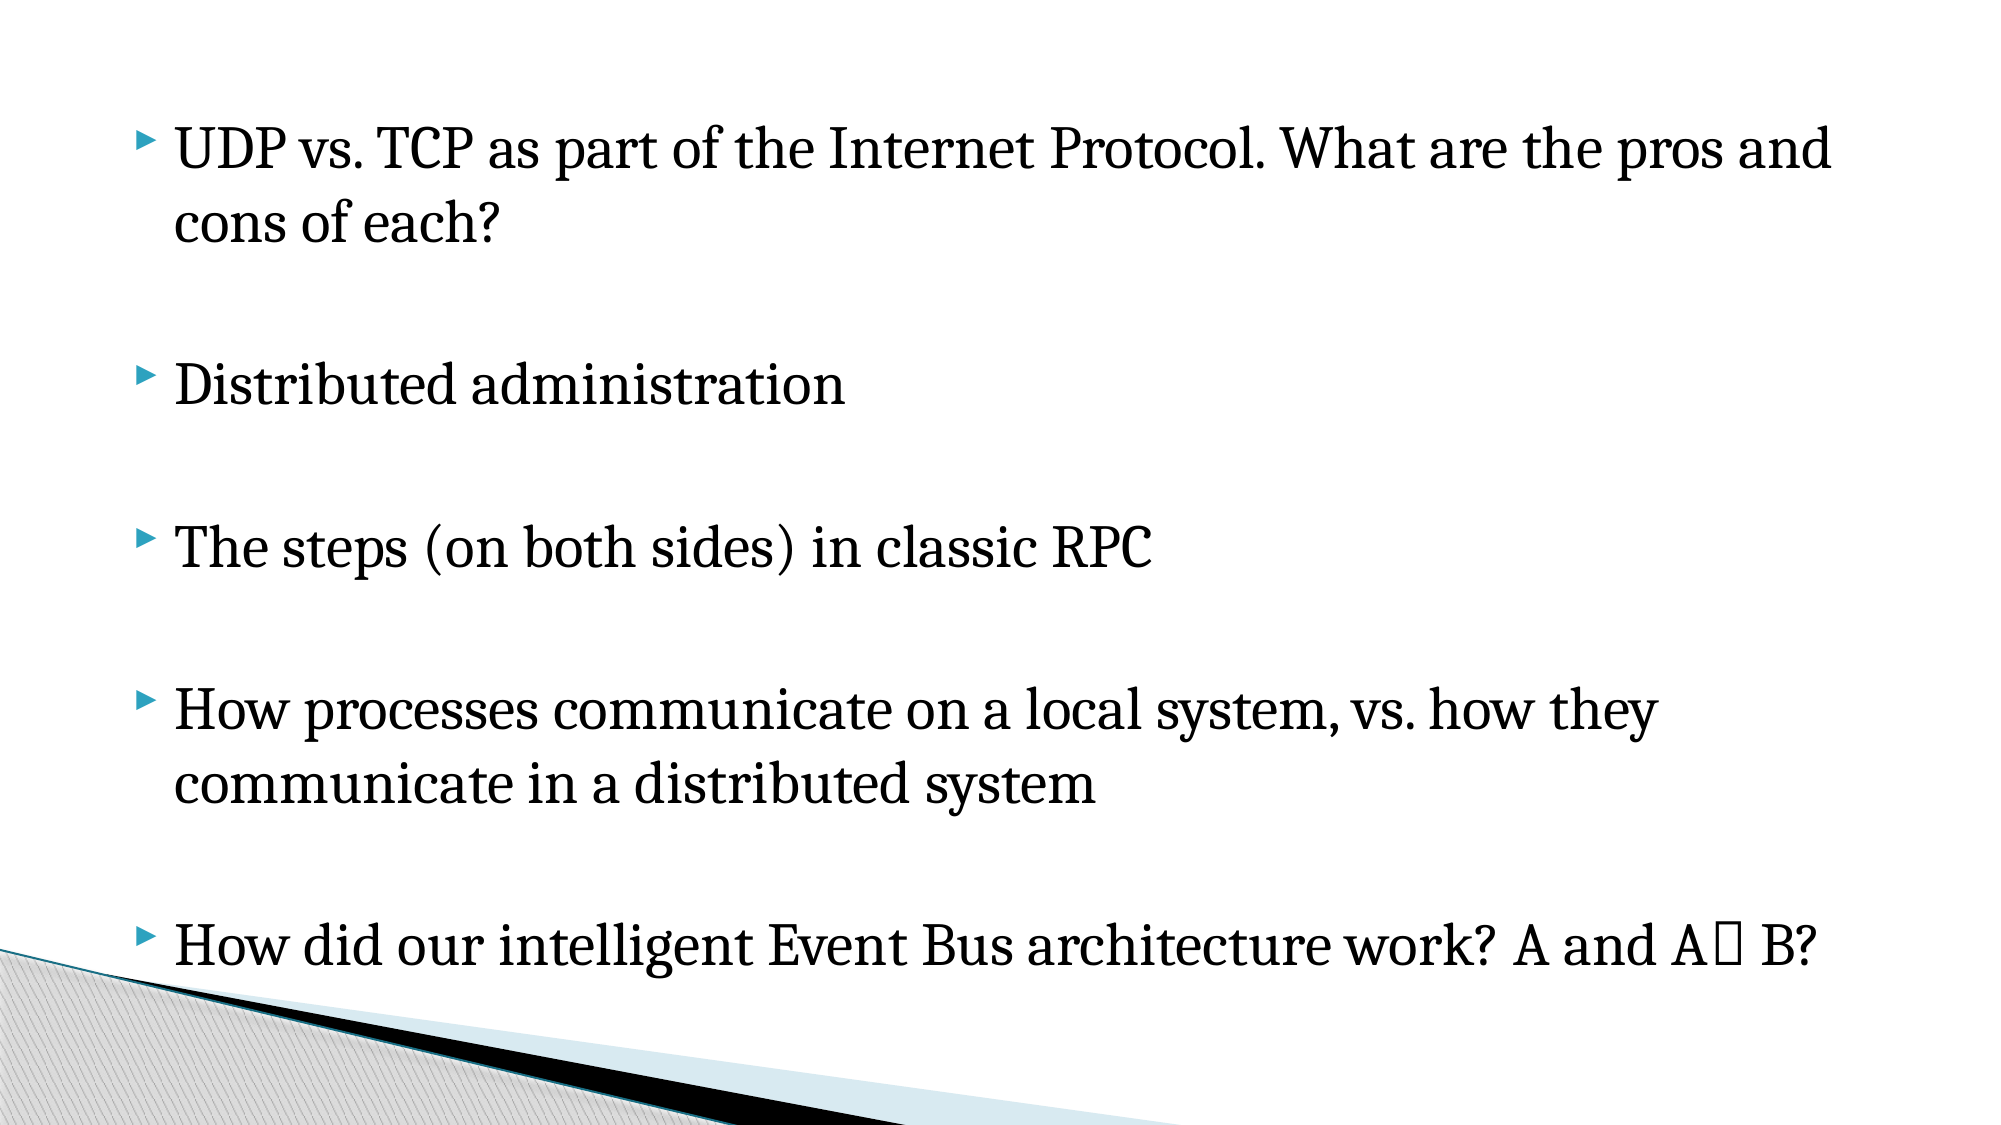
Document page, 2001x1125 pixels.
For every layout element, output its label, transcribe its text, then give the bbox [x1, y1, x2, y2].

list UDP vs. TCP as part of the Internet Protocol. What are the pros and cons of each? Distributed administration The steps (on both sides) in classic RPC How processes communicate on a local system, vs. how they communicate in a distributed system How did our intelligent Event Bus architecture work? A and A B? [99, 99, 1913, 986]
